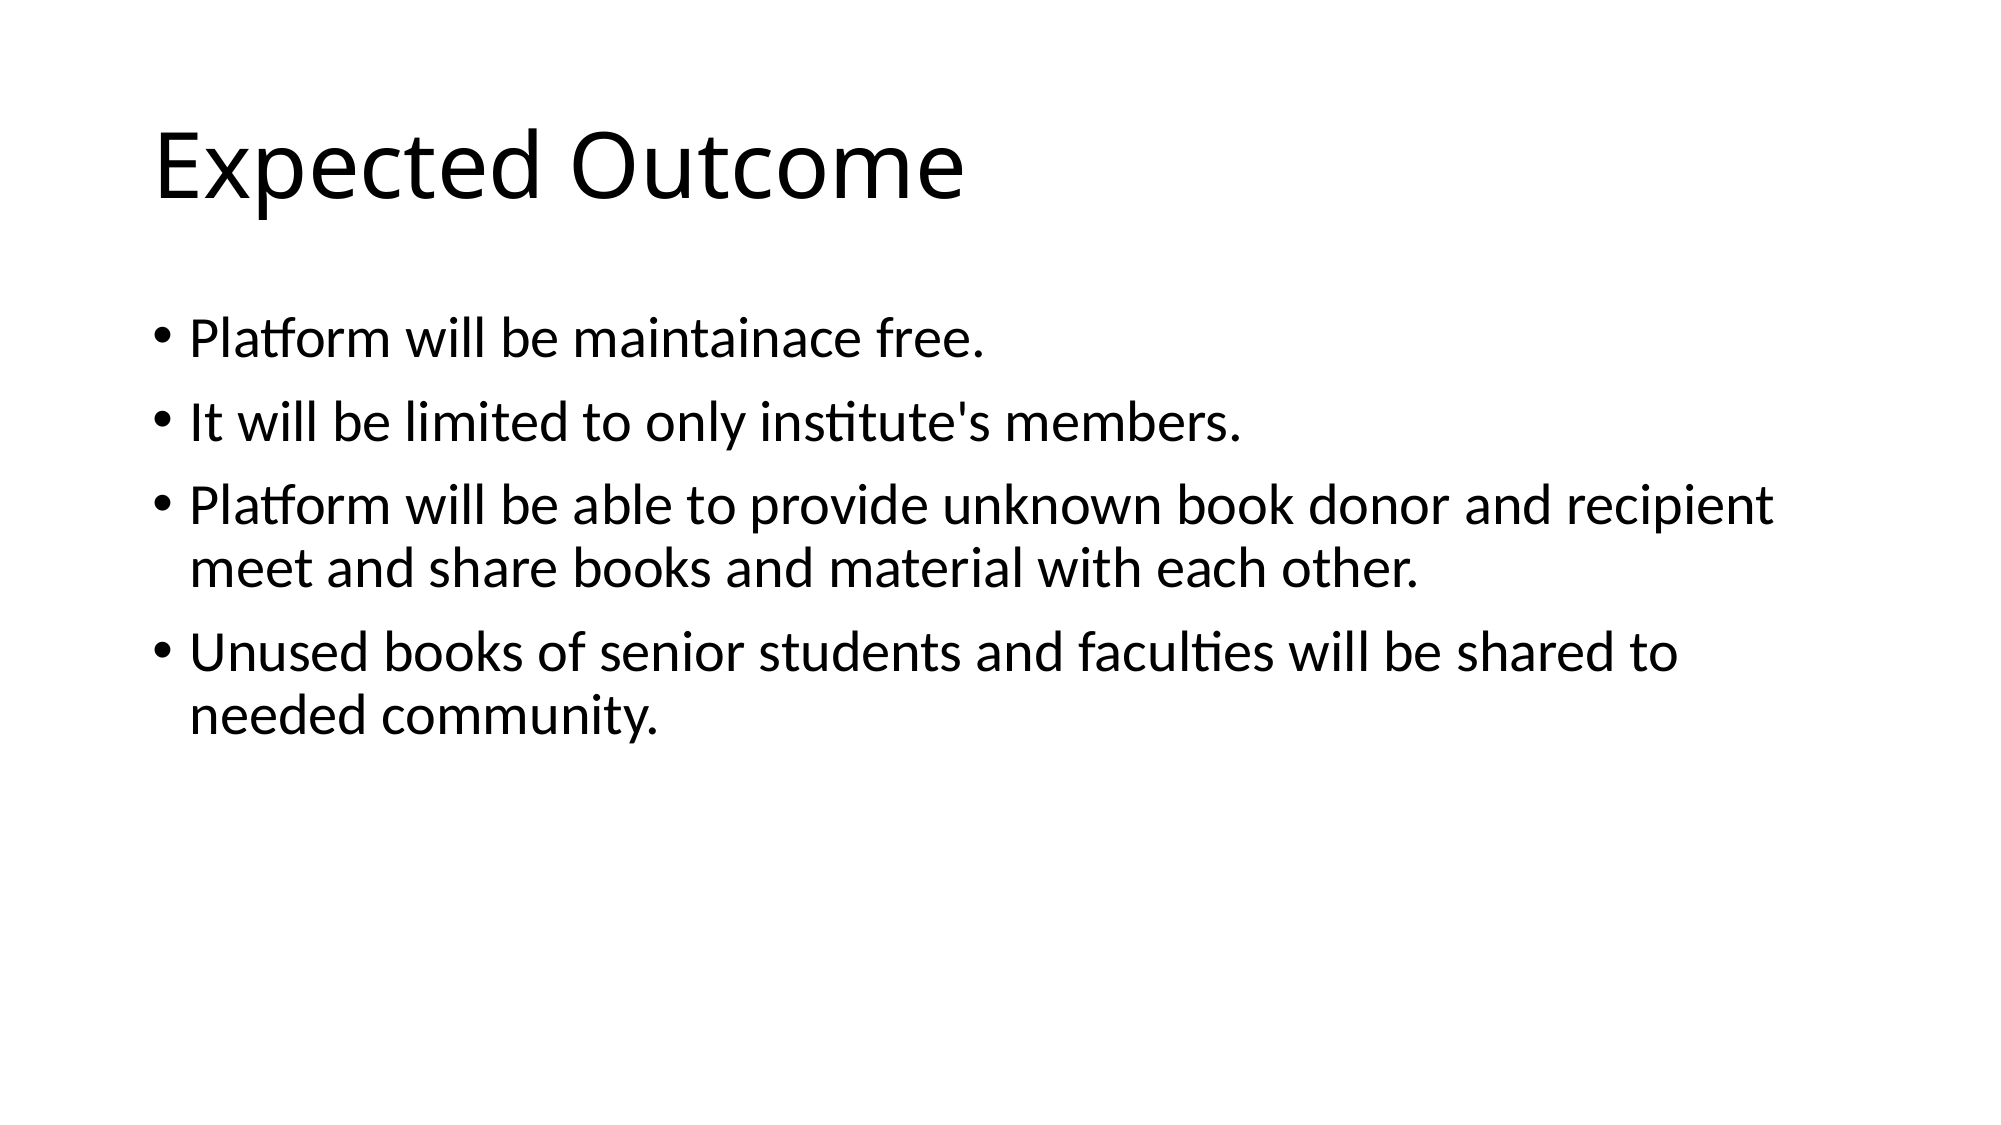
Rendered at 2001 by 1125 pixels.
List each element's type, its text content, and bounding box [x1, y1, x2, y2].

title Expected Outcome [137, 59, 1863, 278]
list Platform will be maintainace free. It will be limited to only institute's members. Platform will be able to provide unknown book donor and recipient meet and share books and material with each other. Unused books of senior students and faculties will be shared to needed community. [137, 299, 1863, 1014]
